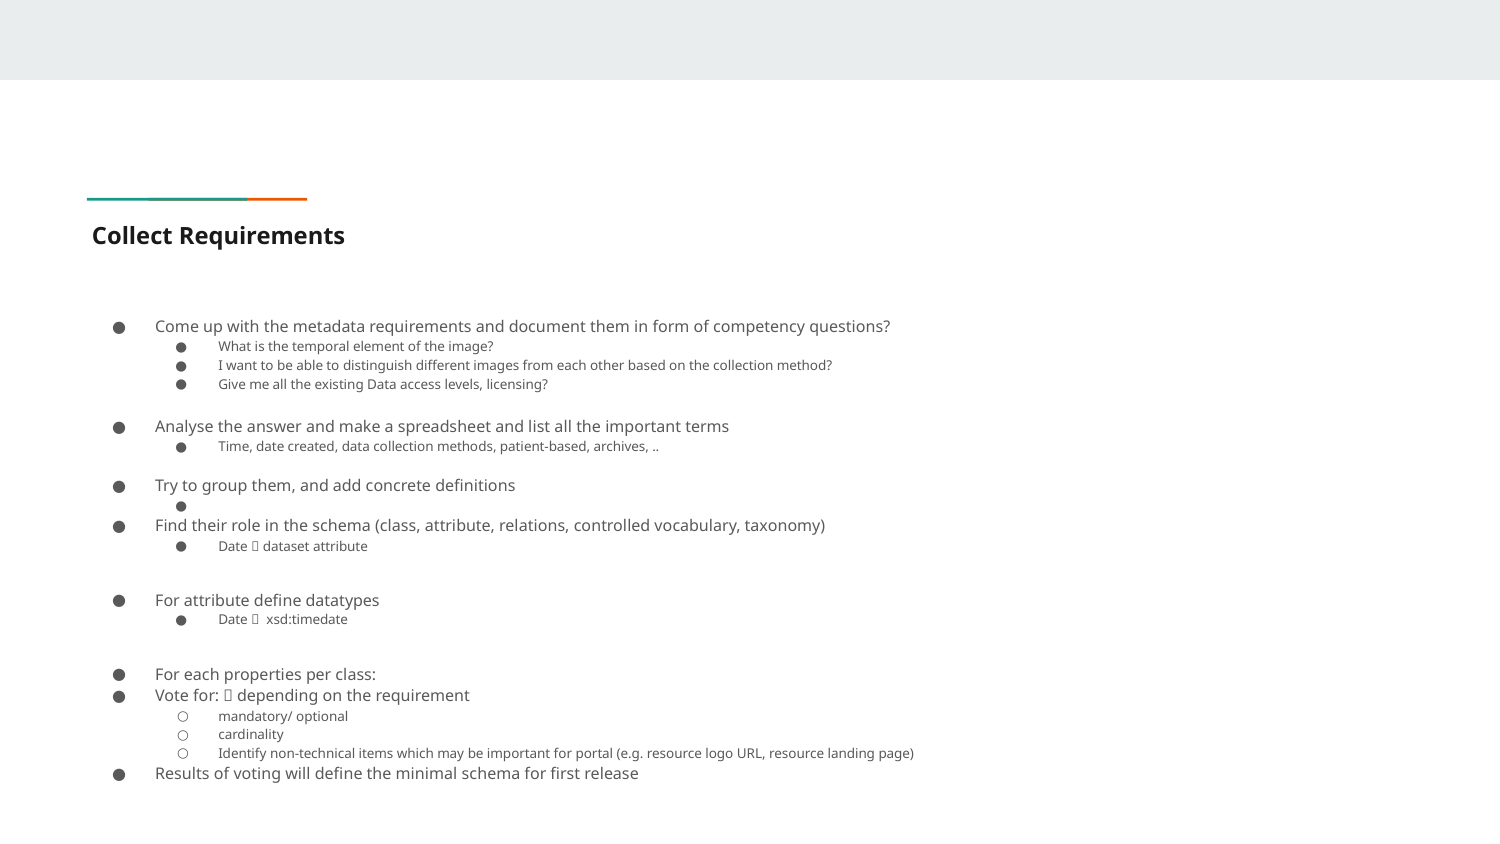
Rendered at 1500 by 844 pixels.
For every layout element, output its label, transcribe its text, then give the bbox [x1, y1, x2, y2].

title Collect Requirements [76, 205, 1339, 294]
list Come up with the metadata requirements and document them in form of competency questions? What is the temporal element of the image? I want to be able to distinguish different images from each other based on the collection method? Give me all the existing Data access levels, licensing? Analyse the answer and make a spreadsheet and list all the important terms Time, date created, data collection methods, patient-based, archives, .. Try to group them, and add concrete definitions Find their role in the schema (class, attribute, relations, controlled vocabulary, taxonomy) Date  dataset attribute For attribute define datatypes Date  xsd:timedate For each properties per class: Vote for:  depending on the requirement mandatory/ optional cardinality Identify non-technical items which may be important for portal (e.g. resource logo URL, resource landing page) Results of voting will define the minimal schema for first release [76, 299, 1381, 802]
